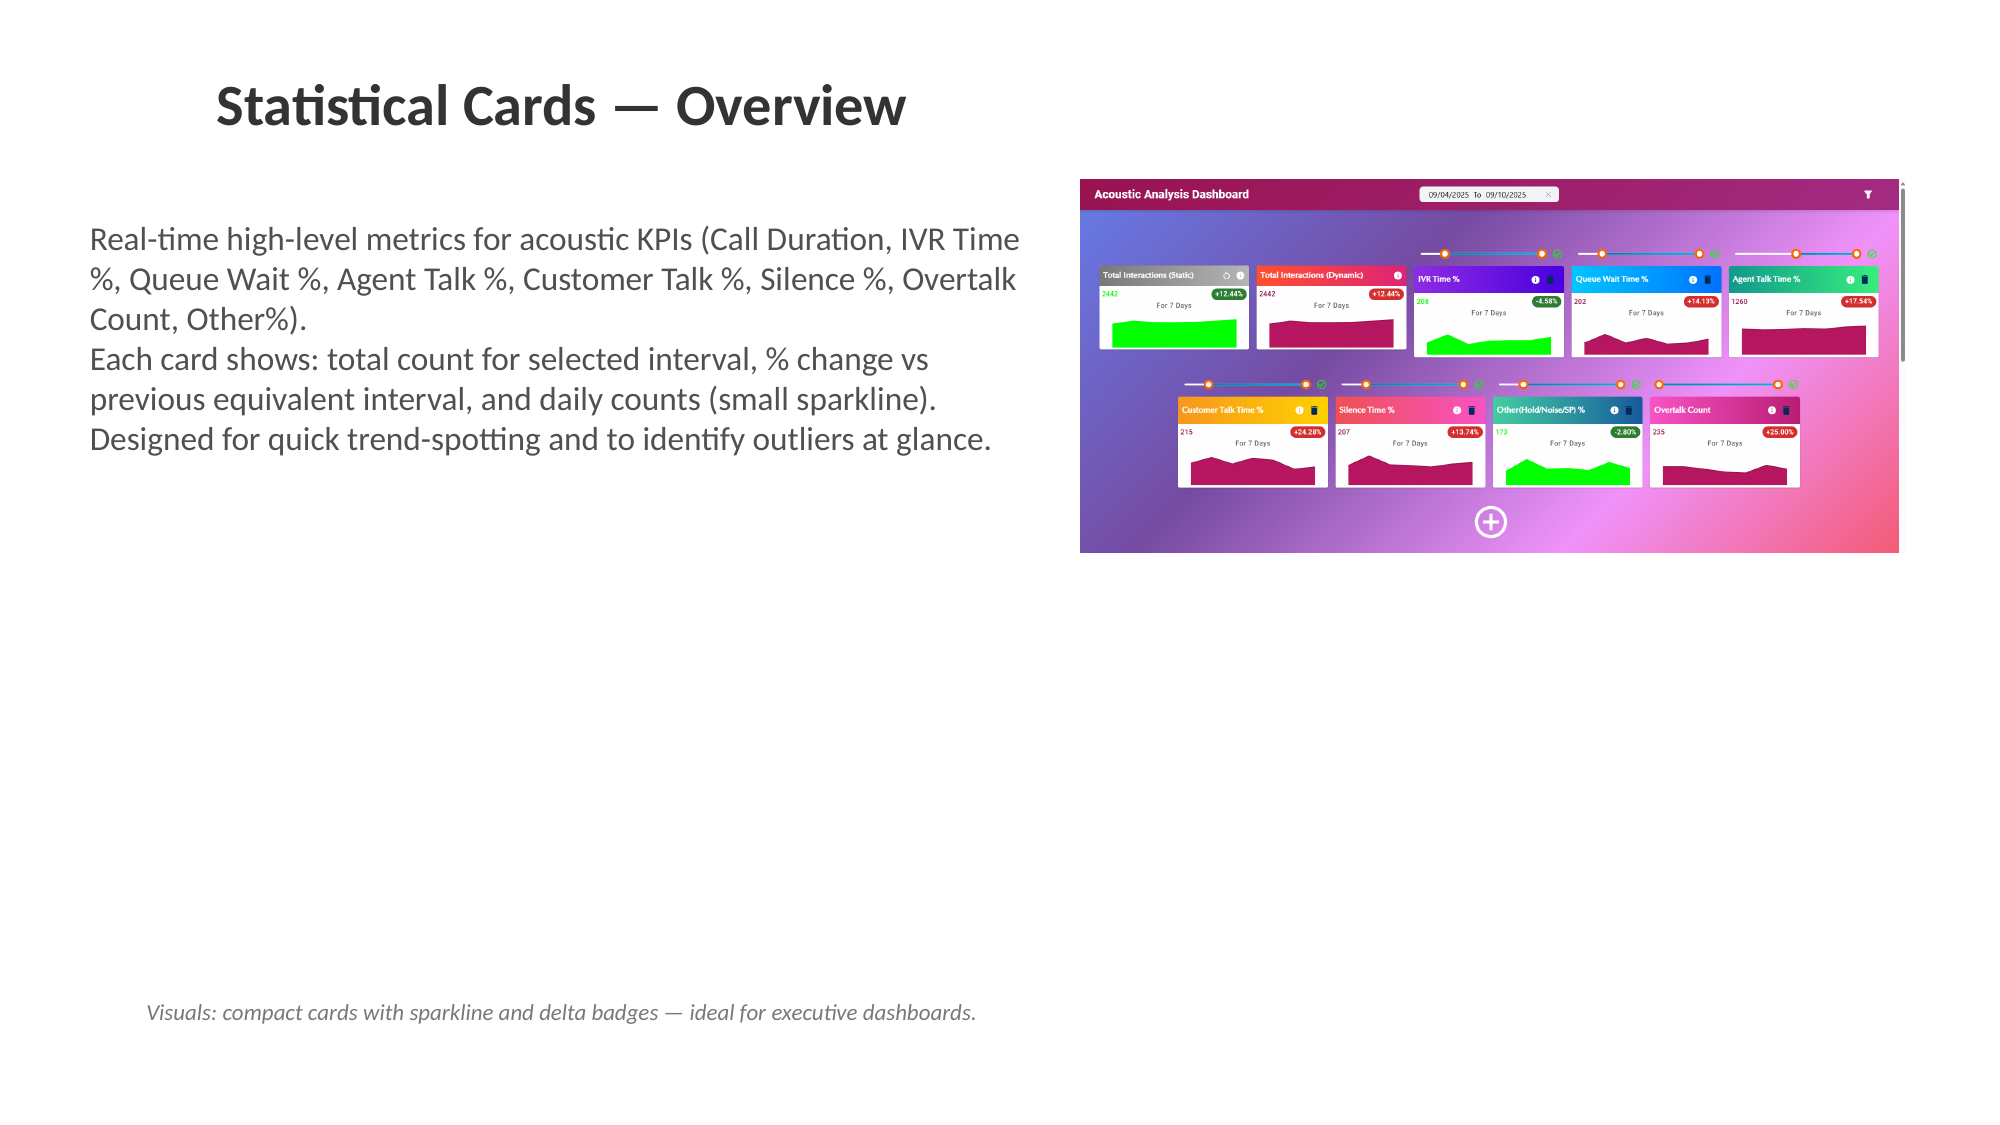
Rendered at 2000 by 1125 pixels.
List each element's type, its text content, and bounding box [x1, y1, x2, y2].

text_box Real-time high-level metrics for acoustic KPIs (Call Duration, IVR Time %, Queue Wait %, Agent Talk %, Customer Talk %, Silence %, Overtalk Count, Other%). Each card shows: total count for selected interval, % change vs previous equivalent interval, and daily counts (small sparkline). Designed for quick trend-spotting and to identify outliers at glance. [74, 209, 1050, 465]
text_box Statistical Cards — Overview [202, 60, 923, 145]
text_box Visuals: compact cards with sparkline and delta badges — ideal for executive dashboards. [131, 990, 994, 1033]
picture [1079, 179, 1906, 553]
